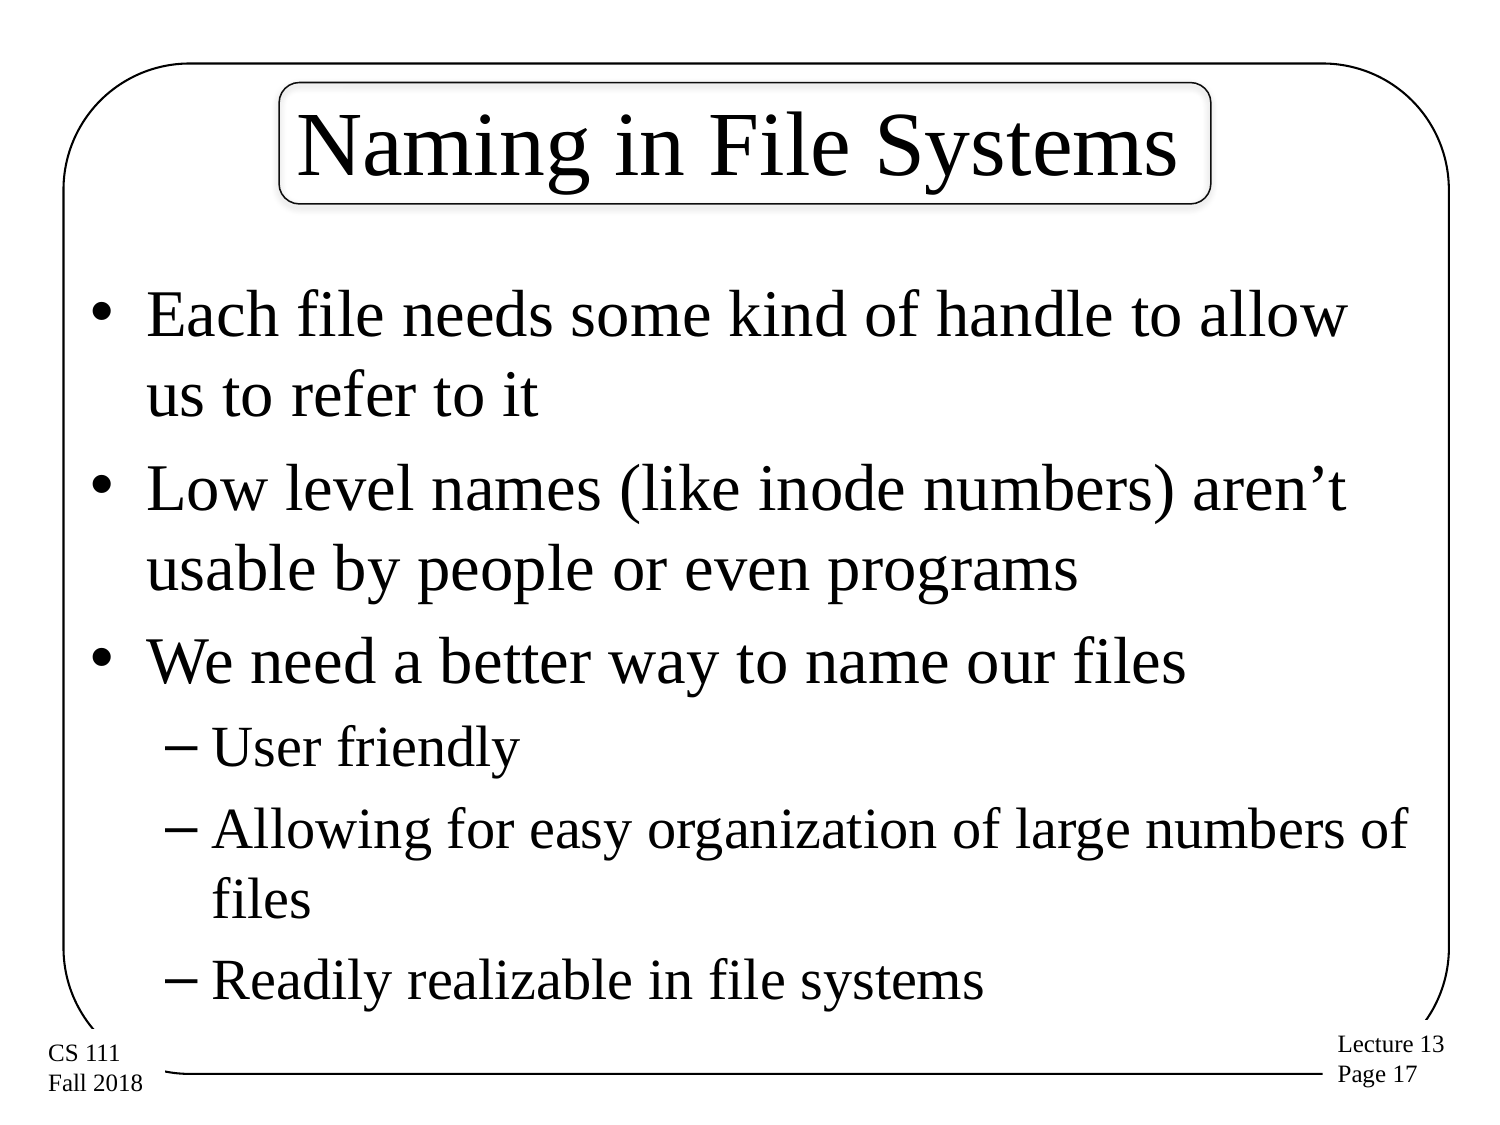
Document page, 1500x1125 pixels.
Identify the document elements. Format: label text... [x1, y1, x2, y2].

list Each file needs some kind of handle to allow us to refer to it Low level names (like inode numbers) aren’t usable by people or even programs We need a better way to name our files User friendly Allowing for easy organization of large numbers of files Readily realizable in file systems [74, 262, 1426, 1006]
text_box [278, 81, 1212, 205]
title Naming in File Systems [74, 44, 1426, 233]
